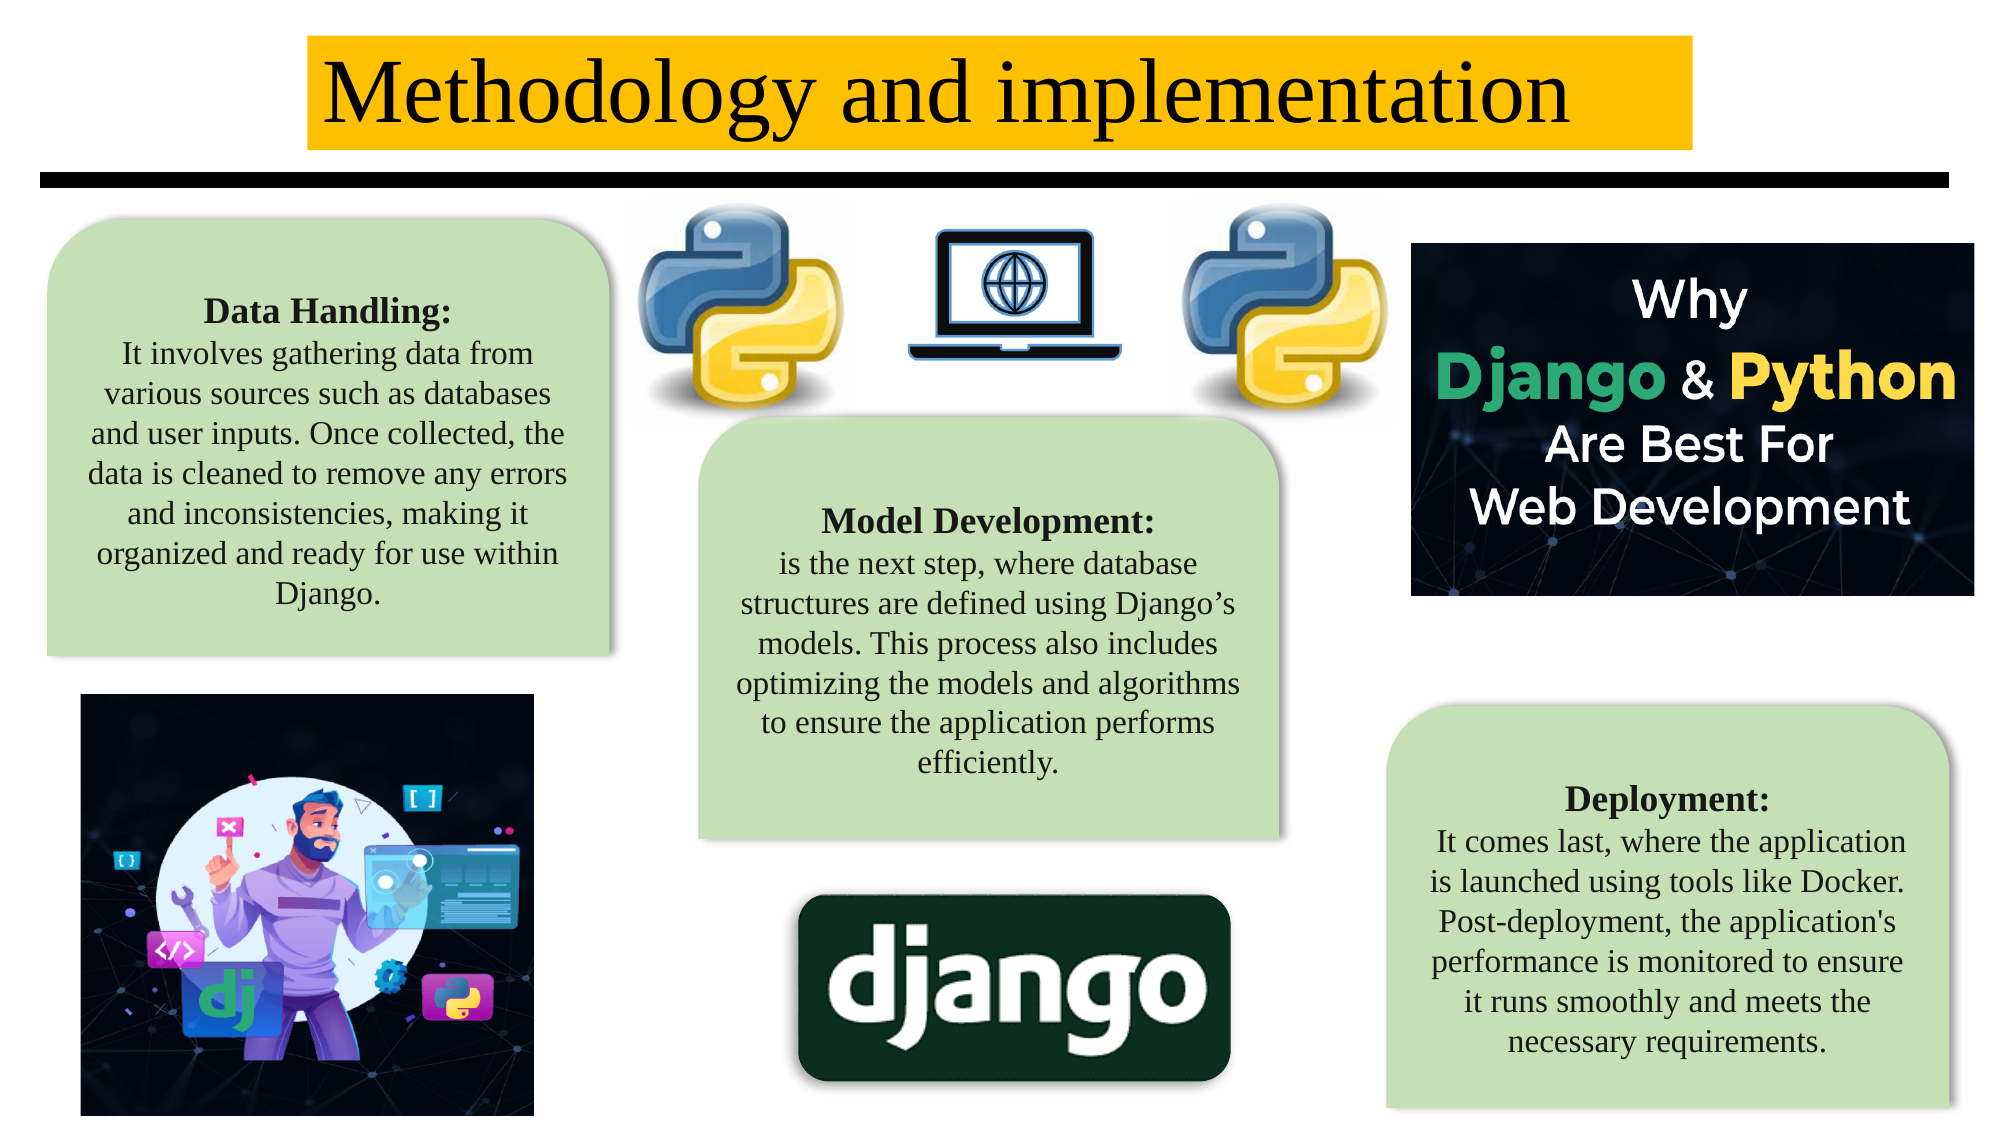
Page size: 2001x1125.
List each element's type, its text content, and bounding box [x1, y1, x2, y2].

picture [624, 197, 858, 431]
text_box Data Handling: It involves gathering data from various sources such as databases and user inputs. Once collected, the data is cleaned to remove any errors and inconsistencies, making it organized and ready for use within Django. [47, 219, 610, 657]
picture [797, 893, 1231, 1082]
picture [1168, 197, 1402, 431]
picture [1411, 242, 1975, 596]
text_box Deployment: It comes last, where the application is launched using tools like Docker. Post-deployment, the application's performance is monitored to ensure it runs smoothly and meets the necessary requirements. [1386, 705, 1950, 1108]
text_box [40, 172, 1949, 188]
picture [80, 694, 534, 1117]
picture [904, 184, 1125, 405]
text_box Model Development: is the next step, where database structures are defined using Django’s models. This process also includes optimizing the models and algorithms to ensure the application performs efficiently. [698, 417, 1280, 839]
title Methodology and implementation [307, 35, 1693, 151]
